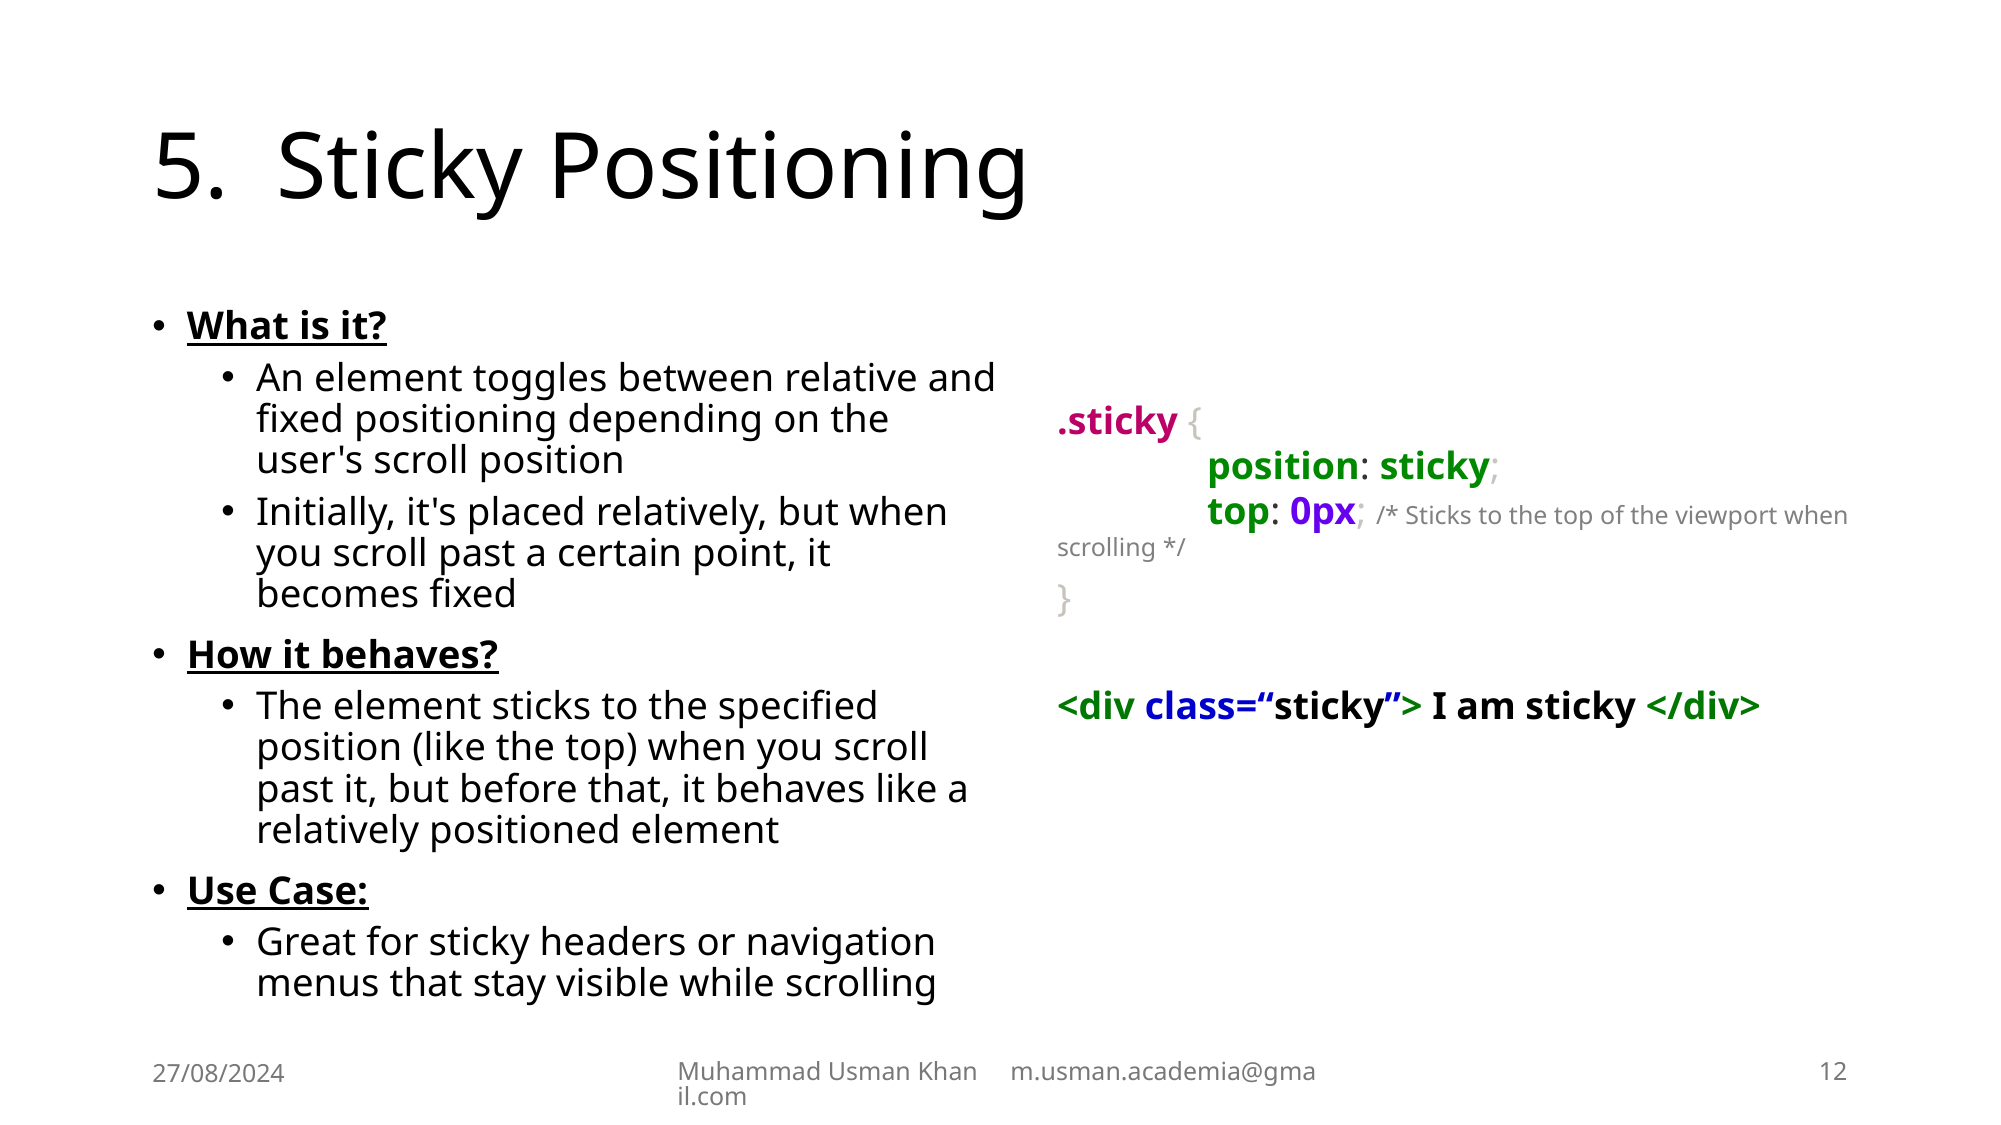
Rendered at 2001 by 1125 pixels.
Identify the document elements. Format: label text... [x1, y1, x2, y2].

text_box .sticky { position: sticky; top: 0px; /* Sticks to the top of the viewport when scrolling */ } <div class=“sticky”> I am sticky </div> [967, 389, 1968, 735]
title 5. Sticky Positioning [137, 59, 1863, 278]
slide_number 12 [1412, 1042, 1863, 1103]
list What is it? An element toggles between relative and fixed positioning depending on the user's scroll position Initially, it's placed relatively, but when you scroll past a certain point, it becomes fixed How it behaves? The element sticks to the specified position (like the top) when you scroll past it, but before that, it behaves like a relatively positioned element Use Case: Great for sticky headers or navigation menus that stay visible while scrolling [137, 299, 1020, 1014]
footer Muhammad Usman Khan m.usman.academia@gmail.com [662, 1042, 1338, 1103]
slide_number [137, 1042, 588, 1103]
